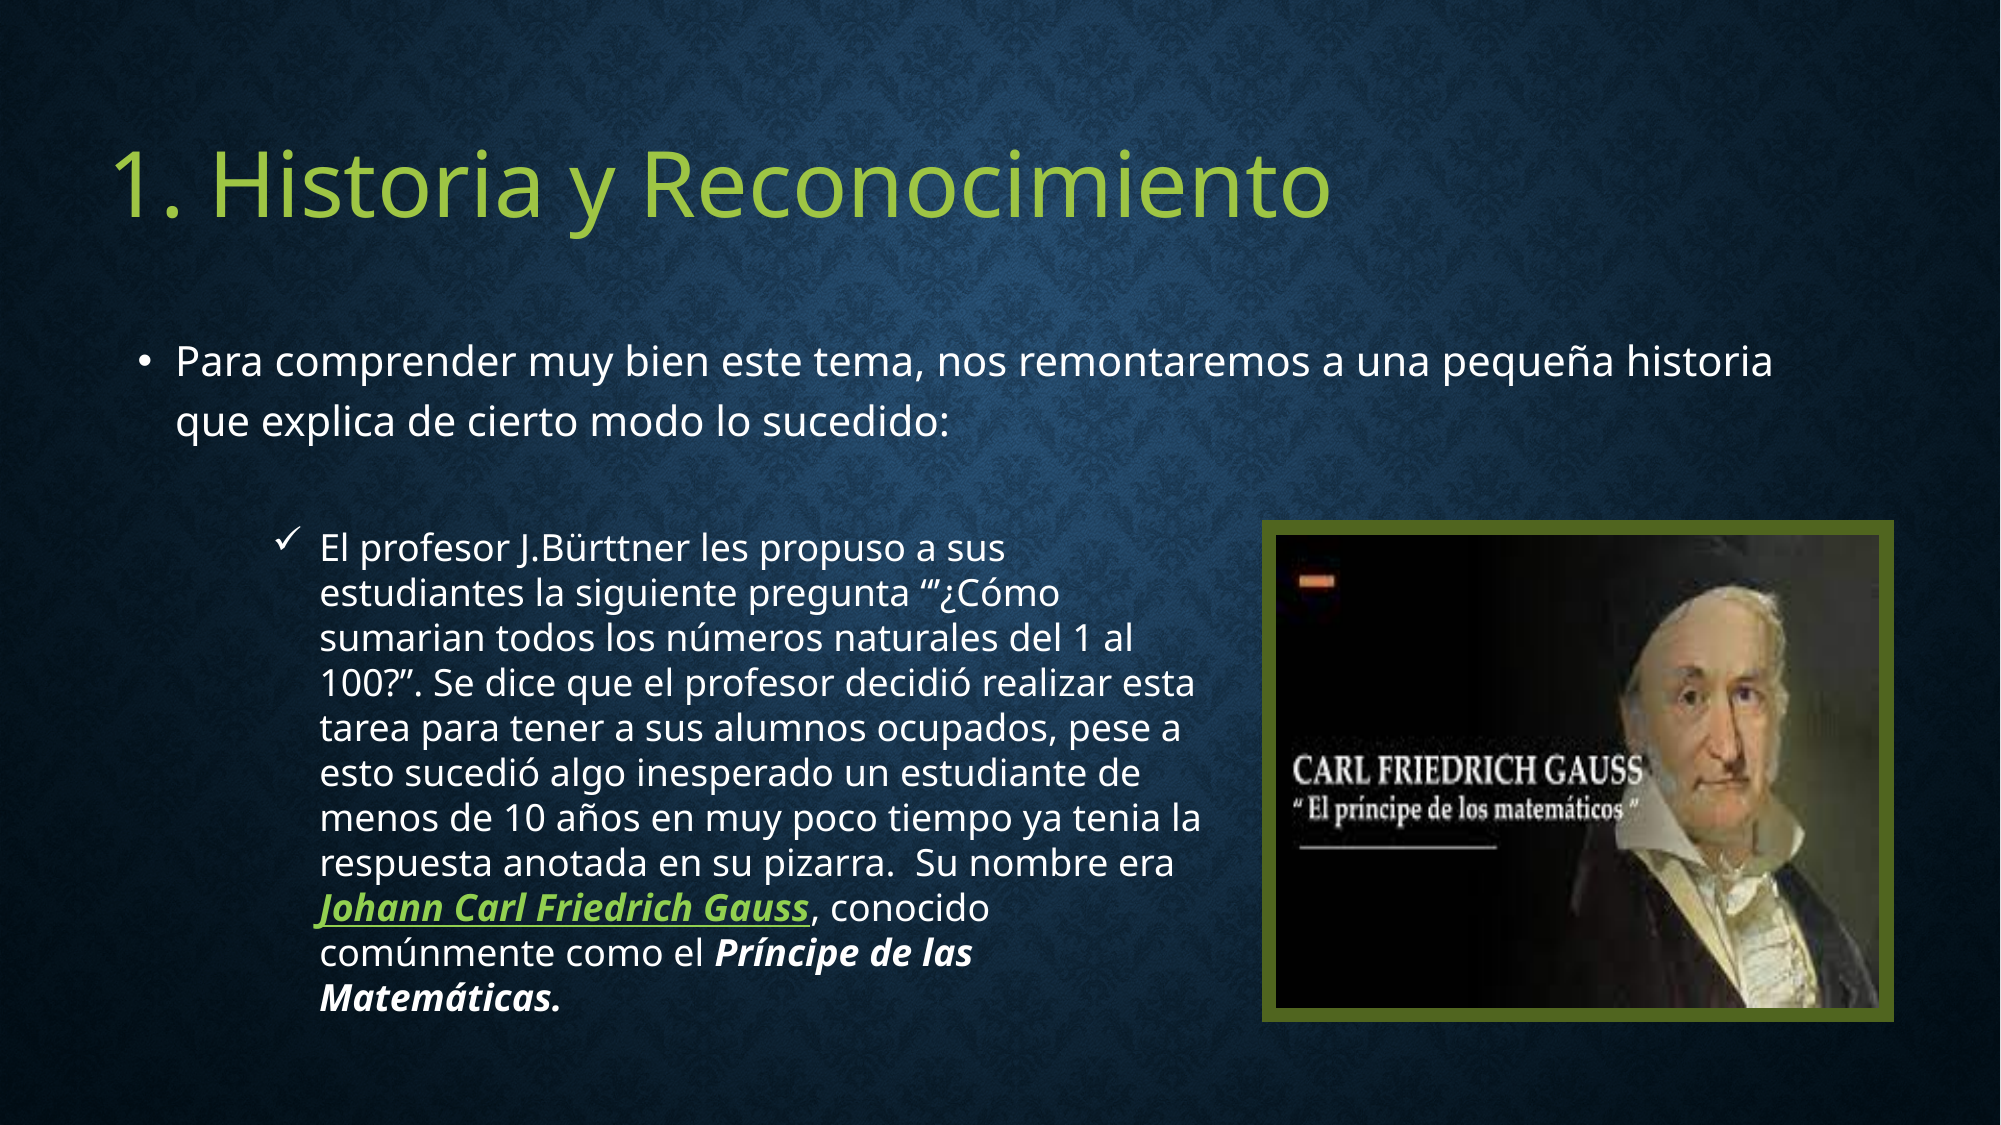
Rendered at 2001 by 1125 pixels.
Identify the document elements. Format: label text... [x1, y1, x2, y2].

title 1. Historia y Reconocimiento [92, 78, 1792, 297]
picture [1275, 533, 1880, 1009]
text_box El profesor J.Bürttner les propuso a sus estudiantes la siguiente pregunta “’¿Cómo sumarian todos los números naturales del 1 al 100?”. Se dice que el profesor decidió realizar esta tarea para tener a sus alumnos ocupados, pese a esto sucedió algo inesperado un estudiante de menos de 10 años en muy poco tiempo ya tenia la respuesta anotada en su pizarra. Su nombre era Johann Carl Friedrich Gauss, conocido comúnmente como el Príncipe de las Matemáticas. [257, 516, 1224, 1027]
list Para comprender muy bien este tema, nos remontaremos a una pequeña historia que explica de cierto modo lo sucedido: [122, 317, 1822, 456]
